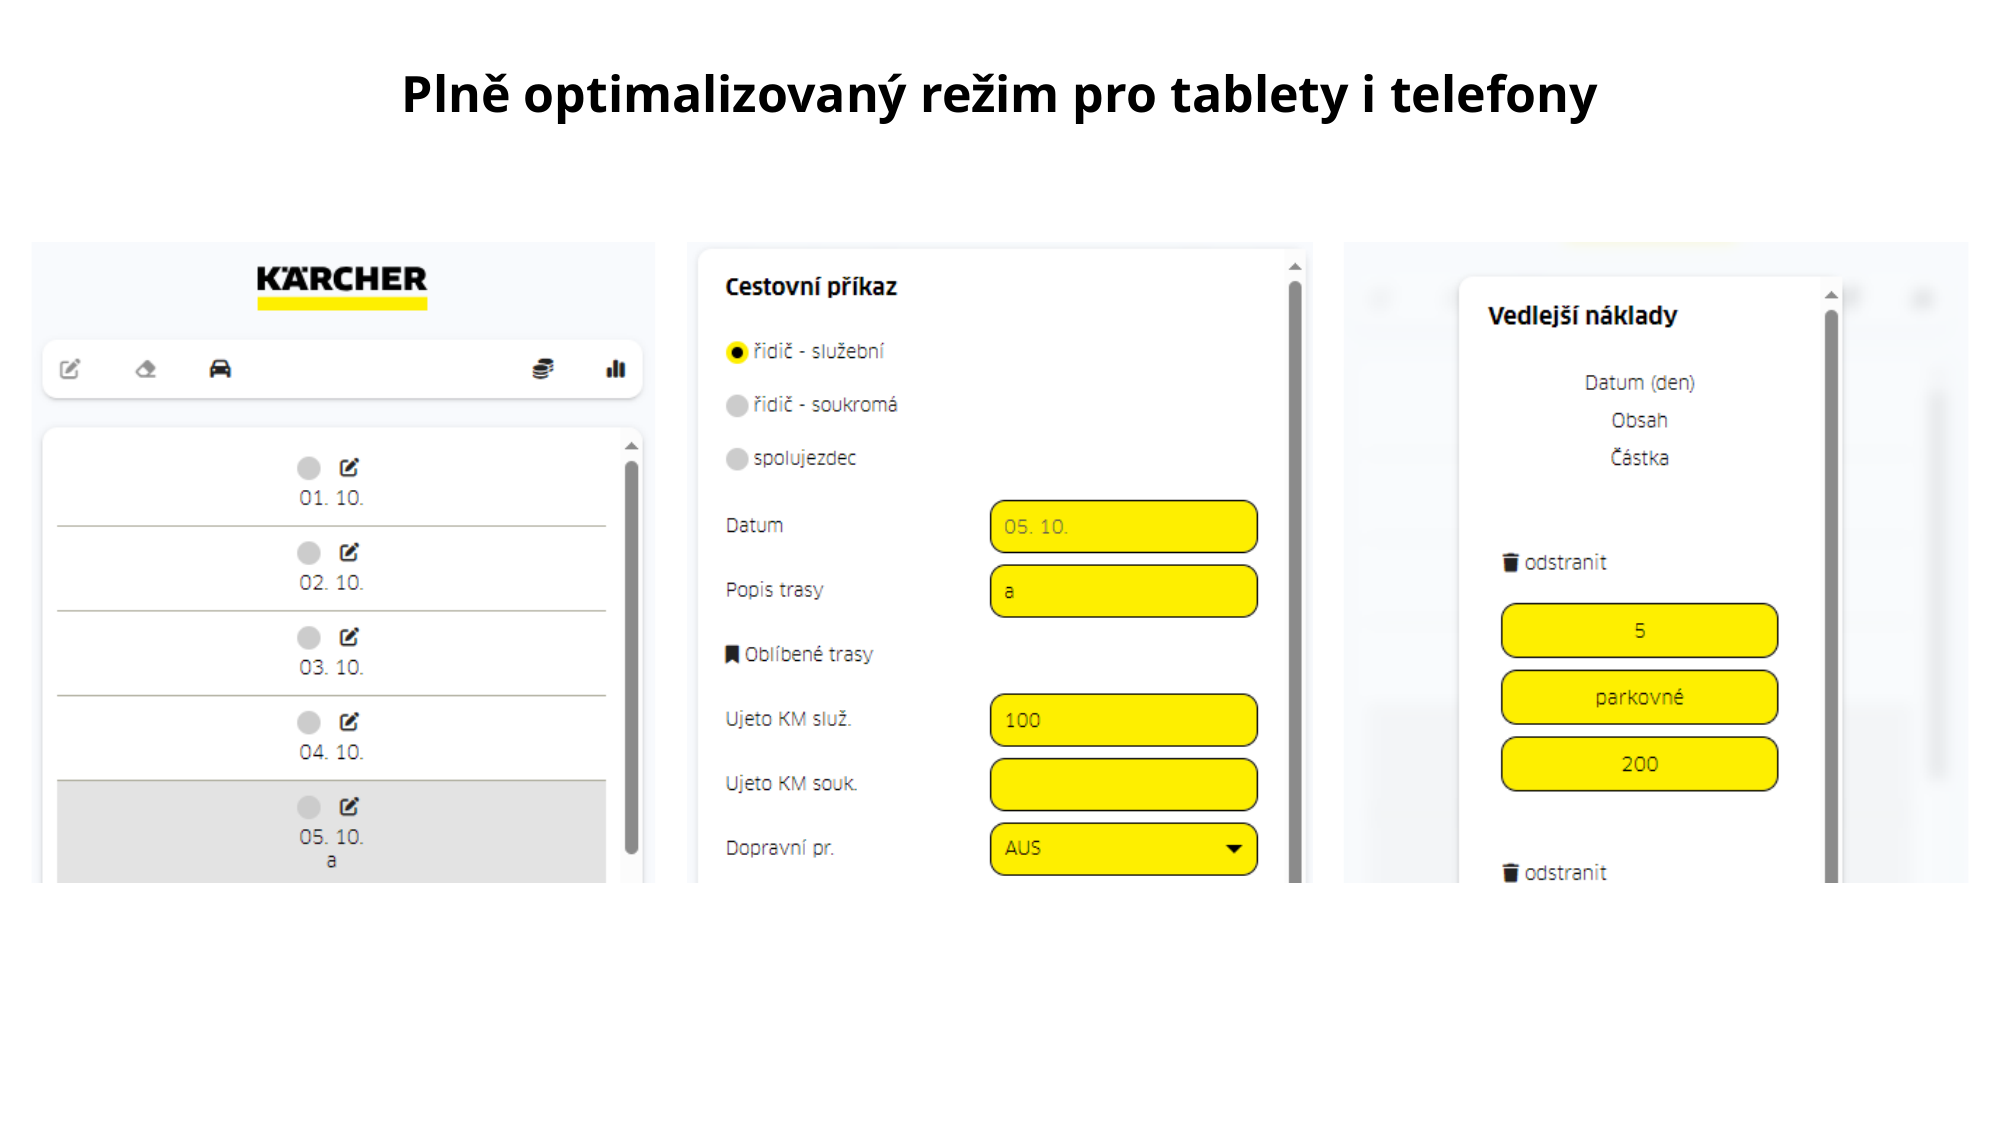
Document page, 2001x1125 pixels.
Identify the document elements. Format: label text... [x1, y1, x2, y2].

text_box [31, 241, 1969, 884]
text_box Plně optimalizovaný režim pro tablety i telefony [0, 55, 2000, 130]
